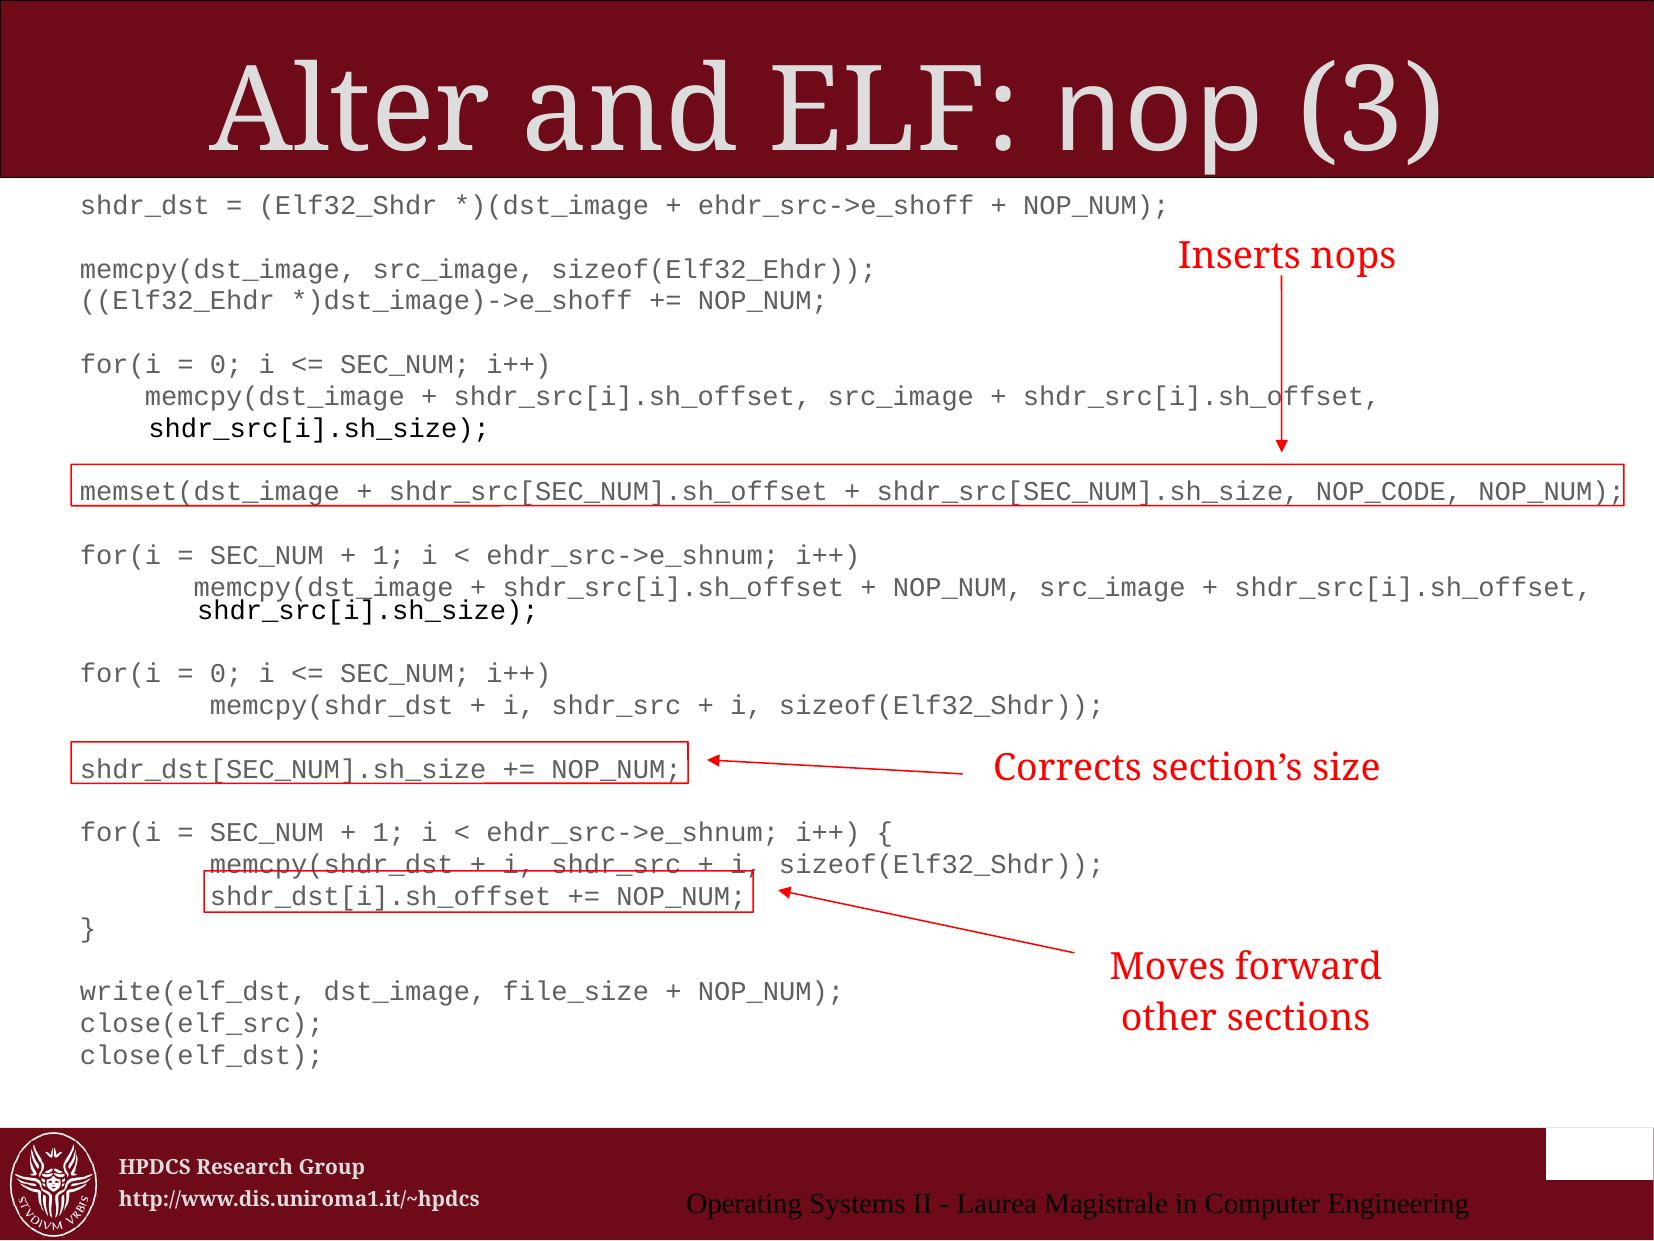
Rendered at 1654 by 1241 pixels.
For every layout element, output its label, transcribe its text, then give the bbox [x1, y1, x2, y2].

text_box shdr_dst = (Elf32_Shdr *)(dst_image + ehdr_src->e_shoff + NOP_NUM); memcpy(dst_image, src_image, sizeof(Elf32_Ehdr)); ((Elf32_Ehdr *)dst_image)->e_shoff += NOP_NUM; for(i = 0; i <= SEC_NUM; i++) memcpy(dst_image + shdr_src[i].sh_offset, src_image + shdr_src[i].sh_offset, shdr_src[i].sh_size); memset(dst_image + shdr_src[SEC_NUM].sh_offset + shdr_src[SEC_NUM].sh_size, NOP_CODE, NOP_NUM); for(i = SEC_NUM + 1; i < ehdr_src->e_shnum; i++) memcpy(dst_image + shdr_src[i].sh_offset + NOP_NUM, src_image + shdr_src[i].sh_offset, shdr_src[i].sh_size); for(i = 0; i <= SEC_NUM; i++) memcpy(shdr_dst + i, shdr_src + i, sizeof(Elf32_Shdr)); shdr_dst[SEC_NUM].sh_size += NOP_NUM; for(i = SEC_NUM + 1; i < ehdr_src->e_shnum; i++) { memcpy(shdr_dst + i, shdr_src + i, sizeof(Elf32_Shdr)); shdr_dst[i].sh_offset += NOP_NUM; } write(elf_dst, dst_image, file_size + NOP_NUM); close(elf_src); close(elf_dst); } [0, 188, 1654, 1241]
text_box [71, 464, 1624, 506]
text_box Moves forward other sections [980, 929, 1512, 1045]
text_box [707, 754, 963, 775]
text_box Inserts nops [1021, 217, 1553, 284]
text_box Corrects section’s size [921, 729, 1453, 846]
text_box [778, 886, 1075, 953]
text_box [1275, 275, 1288, 453]
text_box Alter and ELF: nop (3) [83, 0, 1572, 188]
text_box [71, 741, 689, 784]
text_box [204, 870, 754, 913]
